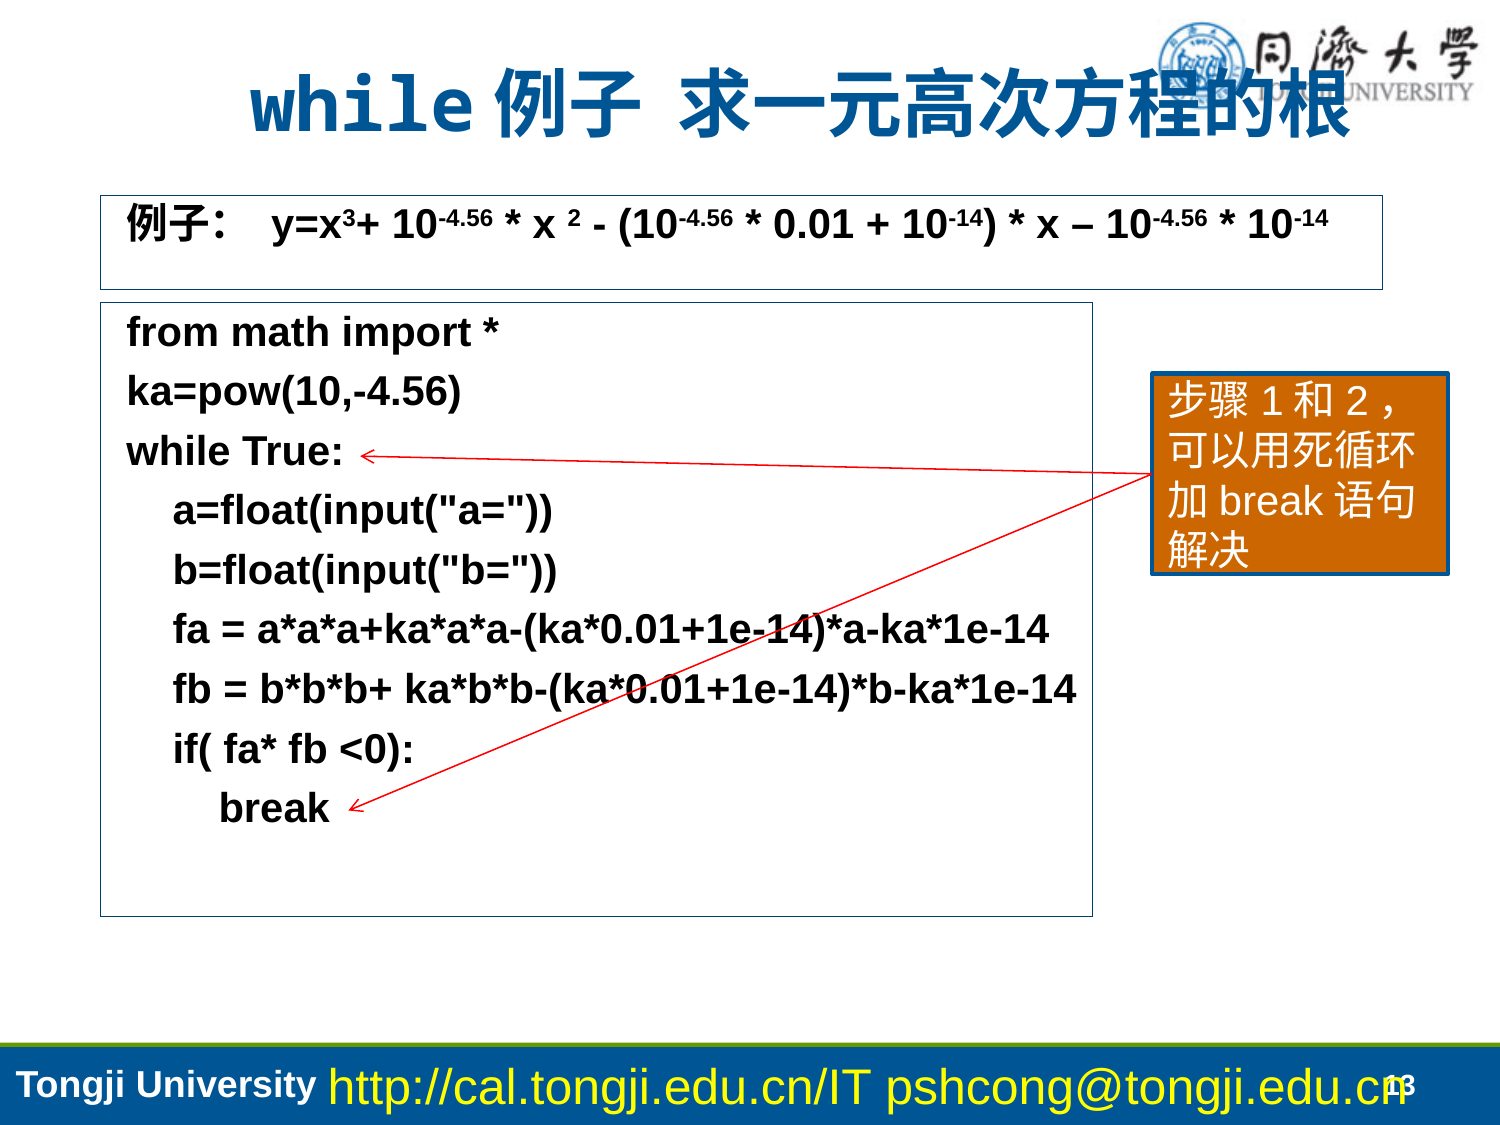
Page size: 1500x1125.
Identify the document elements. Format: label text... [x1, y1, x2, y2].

text_box 步骤1和2，可以用死循环加break语句解决 [1150, 371, 1450, 576]
text_box 例子： y=x3+ 10-4.56 * x 2 - (10-4.56 * 0.01 + 10-14) * x – 10-4.56 * 10-14 [100, 195, 1383, 290]
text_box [348, 473, 1153, 811]
text_box while例子 求一元高次方程的根 [100, 55, 1410, 157]
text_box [359, 455, 1153, 473]
picture [1145, 19, 1495, 113]
text_box from math import * ka=pow(10,-4.56) while True: a=float(input("a=")) b=float(input("b=")) fa = a*a*a+ka*a*a-(ka*0.01+1e-14)*a-ka*1e-14 fb = b*b*b+ ka*b*b-(ka*0.01+1e-14)*b-ka*1e-14 if( fa* fb <0): break [100, 302, 1093, 917]
